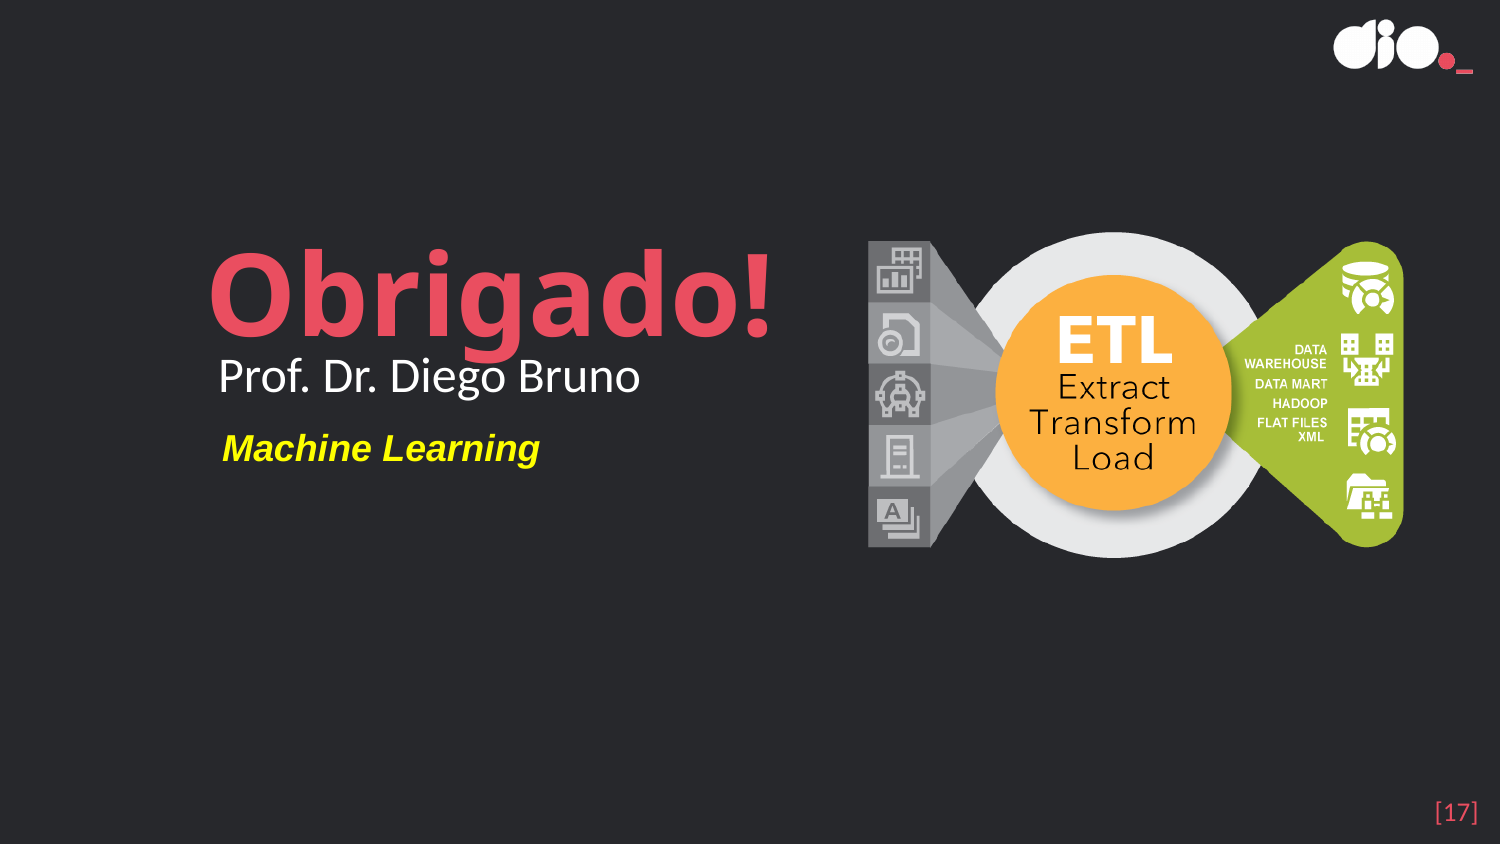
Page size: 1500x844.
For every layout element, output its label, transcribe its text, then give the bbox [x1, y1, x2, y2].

text_box Machine Learning [0, 409, 622, 484]
text_box Obrigado! [190, 215, 841, 366]
picture [1332, 19, 1474, 75]
slide_number [17] [1403, 779, 1494, 844]
picture [846, 210, 1415, 581]
text_box Prof. Dr. Diego Bruno [190, 366, 841, 478]
